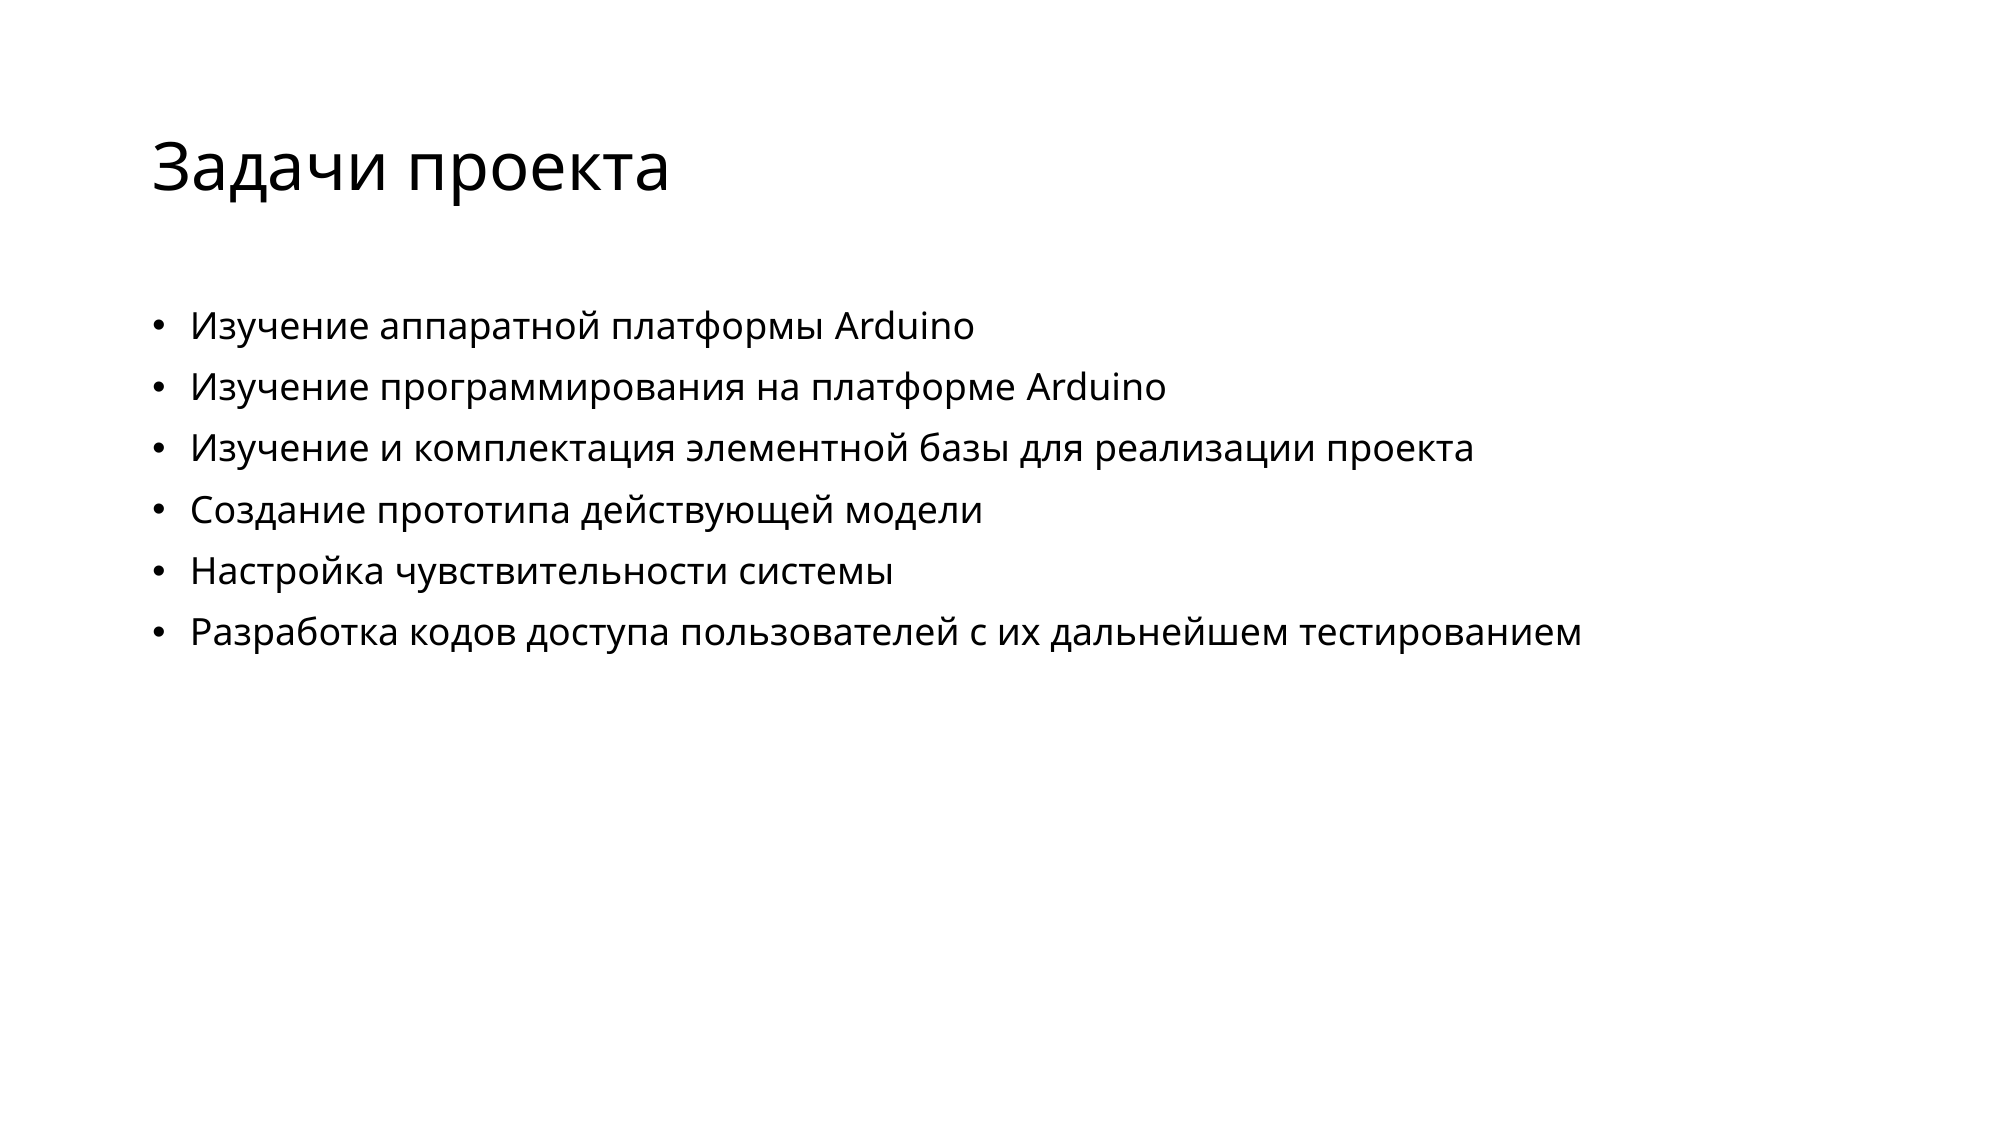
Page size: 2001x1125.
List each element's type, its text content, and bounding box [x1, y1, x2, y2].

title Задачи проекта [137, 59, 1863, 278]
list Изучение аппаратной платформы Arduino Изучение программирования на платформе Arduino Изучение и комплектация элементной базы для реализации проекта Создание прототипа действующей модели Настройка чувствительности системы Разработка кодов доступа пользователей с их дальнейшем тестированием [137, 299, 1863, 1014]
